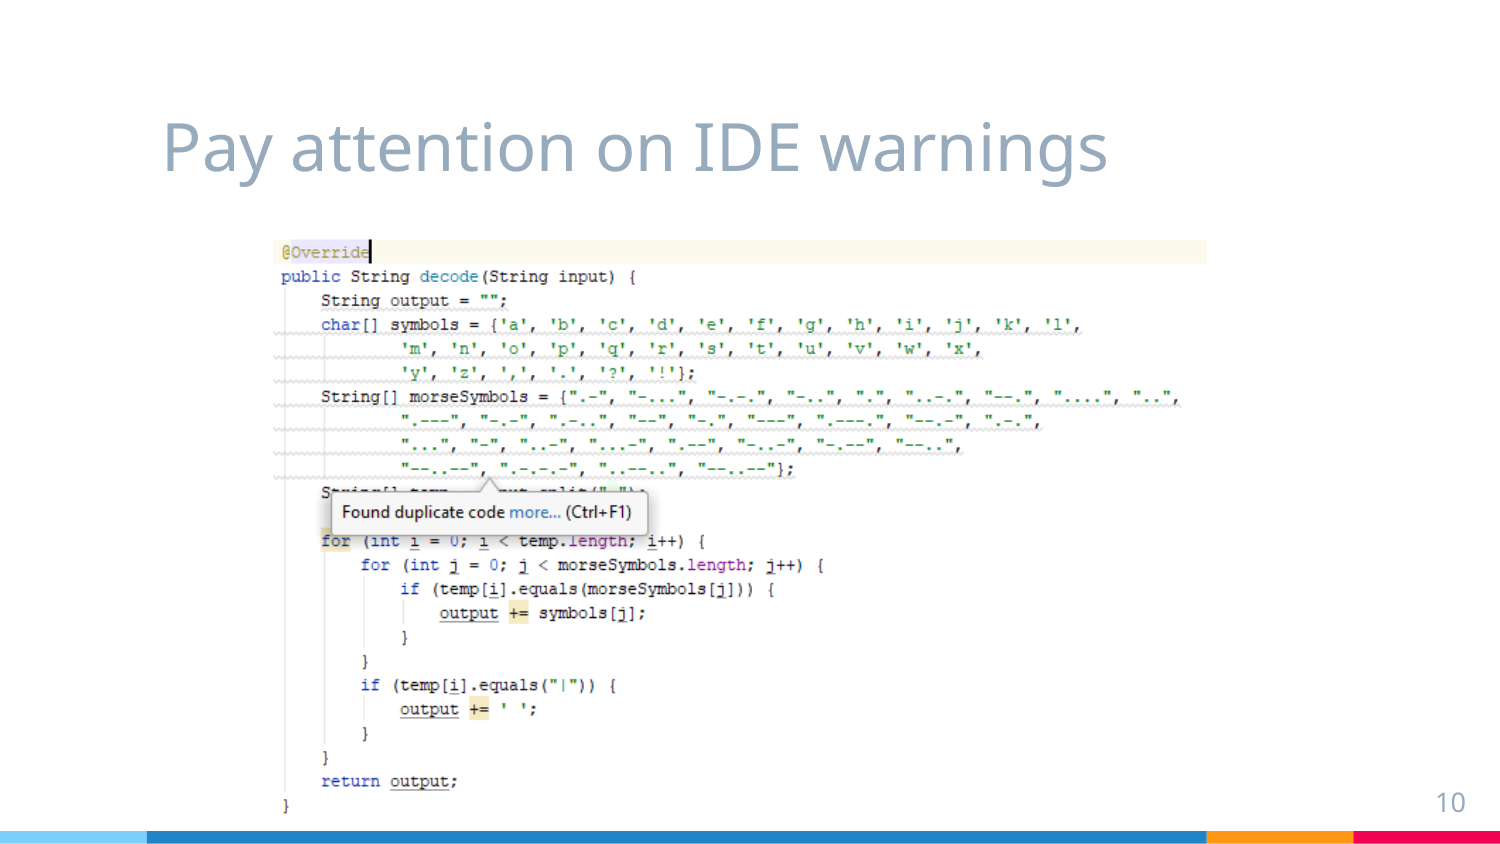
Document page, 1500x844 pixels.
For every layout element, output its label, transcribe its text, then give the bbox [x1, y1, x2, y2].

picture [273, 234, 1207, 823]
slide_number 10 [1391, 770, 1482, 822]
title Pay attention on IDE warnings [146, 58, 1207, 200]
